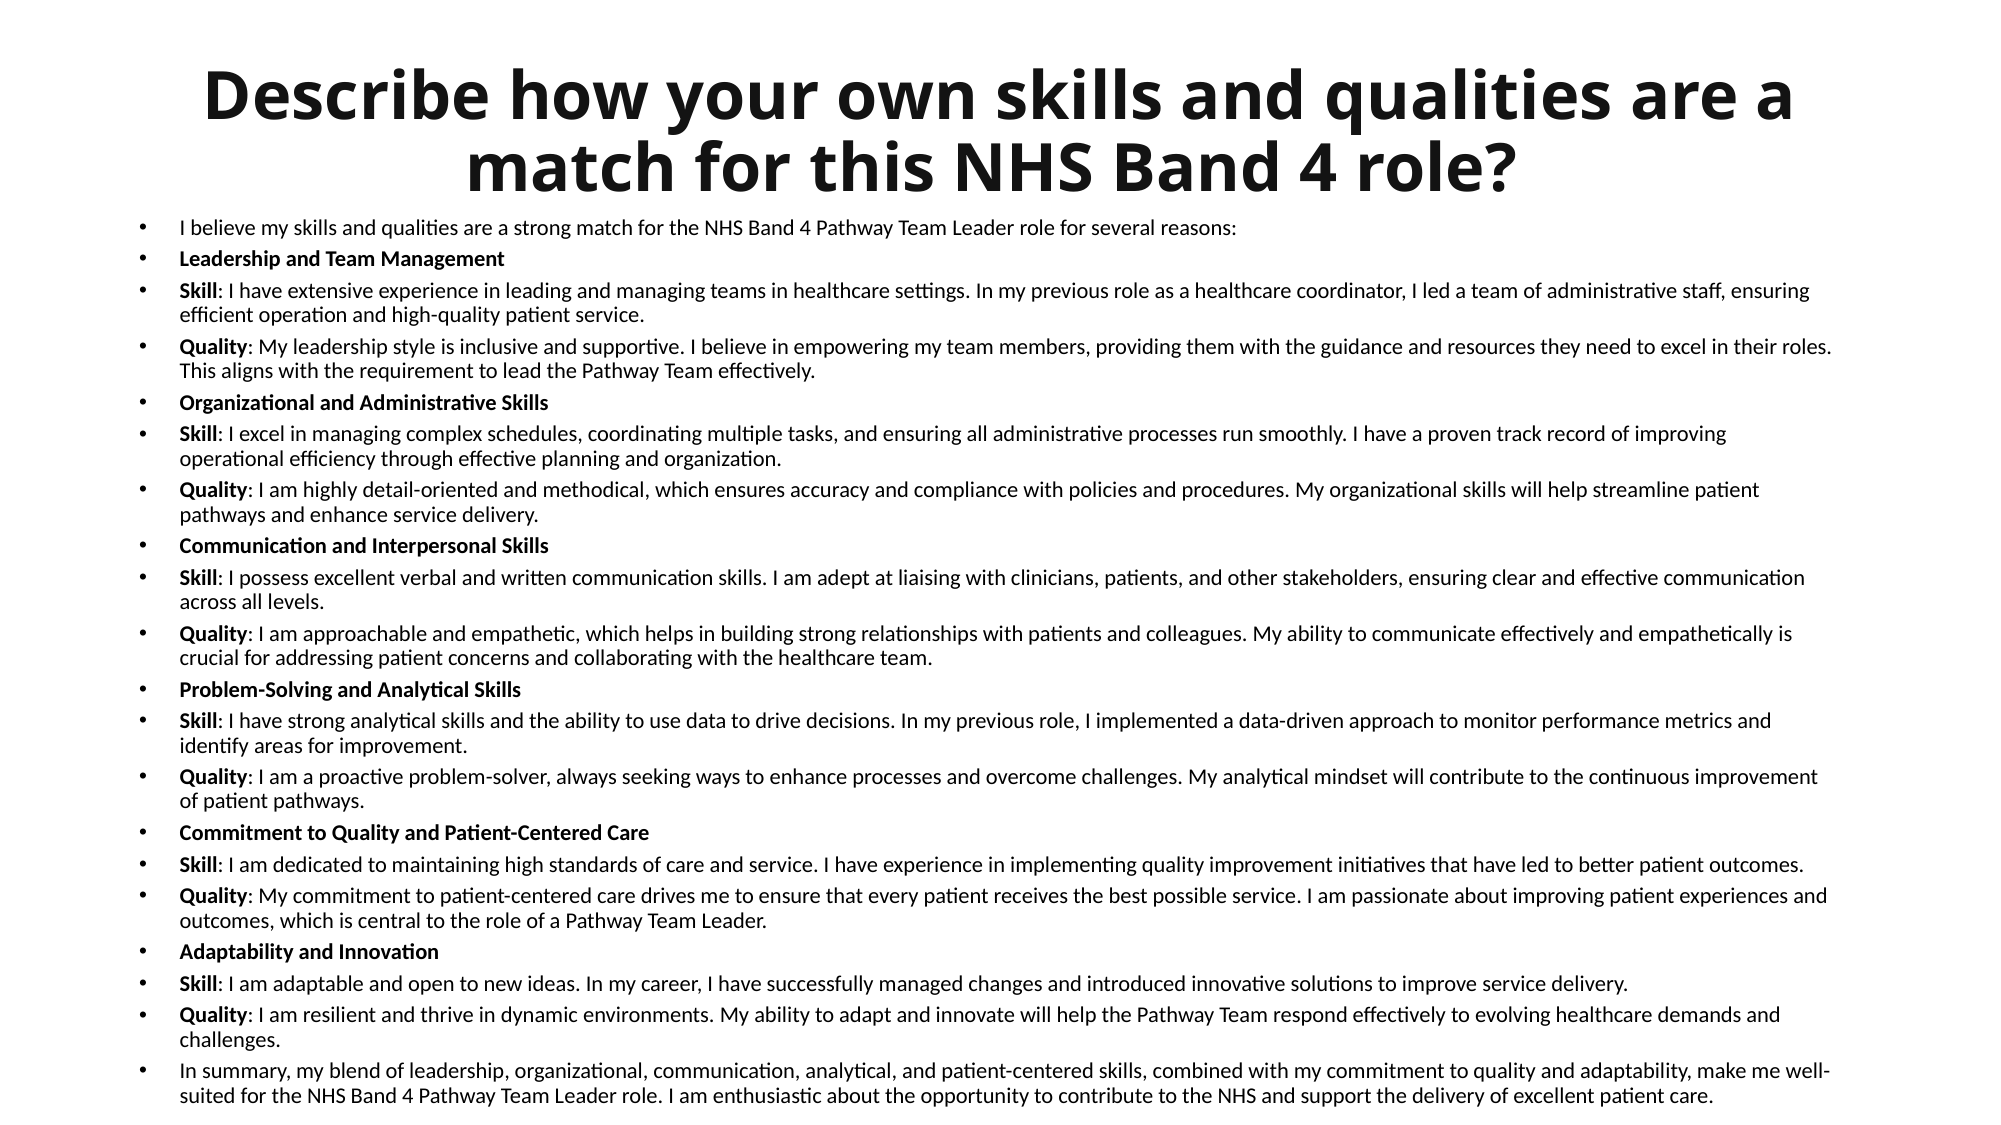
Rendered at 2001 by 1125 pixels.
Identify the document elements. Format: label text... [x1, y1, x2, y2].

title Describe how your own skills and qualities are a match for this NHS Band 4 role? [137, 59, 1863, 209]
list I believe my skills and qualities are a strong match for the NHS Band 4 Pathway Team Leader role for several reasons: Leadership and Team Management Skill: I have extensive experience in leading and managing teams in healthcare settings. In my previous role as a healthcare coordinator, I led a team of administrative staff, ensuring efficient operation and high-quality patient service. Quality: My leadership style is inclusive and supportive. I believe in empowering my team members, providing them with the guidance and resources they need to excel in their roles. This aligns with the requirement to lead the Pathway Team effectively. Organizational and Administrative Skills Skill: I excel in managing complex schedules, coordinating multiple tasks, and ensuring all administrative processes run smoothly. I have a proven track record of improving operational efficiency through effective planning and organization. Quality: I am highly detail-oriented and methodical, which ensures accuracy and compliance with policies and procedures. My organizational skills will help streamline patient pathways and enhance service delivery. Communication and Interpersonal Skills Skill: I possess excellent verbal and written communication skills. I am adept at liaising with clinicians, patients, and other stakeholders, ensuring clear and effective communication across all levels. Quality: I am approachable and empathetic, which helps in building strong relationships with patients and colleagues. My ability to communicate effectively and empathetically is crucial for addressing patient concerns and collaborating with the healthcare team. Problem-Solving and Analytical Skills Skill: I have strong analytical skills and the ability to use data to drive decisions. In my previous role, I implemented a data-driven approach to monitor performance metrics and identify areas for improvement. Quality: I am a proactive problem-solver, always seeking ways to enhance processes and overcome challenges. My analytical mindset will contribute to the continuous improvement of patient pathways. Commitment to Quality and Patient-Centered Care Skill: I am dedicated to maintaining high standards of care and service. I have experience in implementing quality improvement initiatives that have led to better patient outcomes. Quality: My commitment to patient-centered care drives me to ensure that every patient receives the best possible service. I am passionate about improving patient experiences and outcomes, which is central to the role of a Pathway Team Leader. Adaptability and Innovation Skill: I am adaptable and open to new ideas. In my career, I have successfully managed changes and introduced innovative solutions to improve service delivery. Quality: I am resilient and thrive in dynamic environments. My ability to adapt and innovate will help the Pathway Team respond effectively to evolving healthcare demands and challenges. In summary, my blend of leadership, organizational, communication, analytical, and patient-centered skills, combined with my commitment to quality and adaptability, make me well-suited for the NHS Band 4 Pathway Team Leader role. I am enthusiastic about the opportunity to contribute to the NHS and support the delivery of excellent patient care. [124, 208, 1850, 1125]
